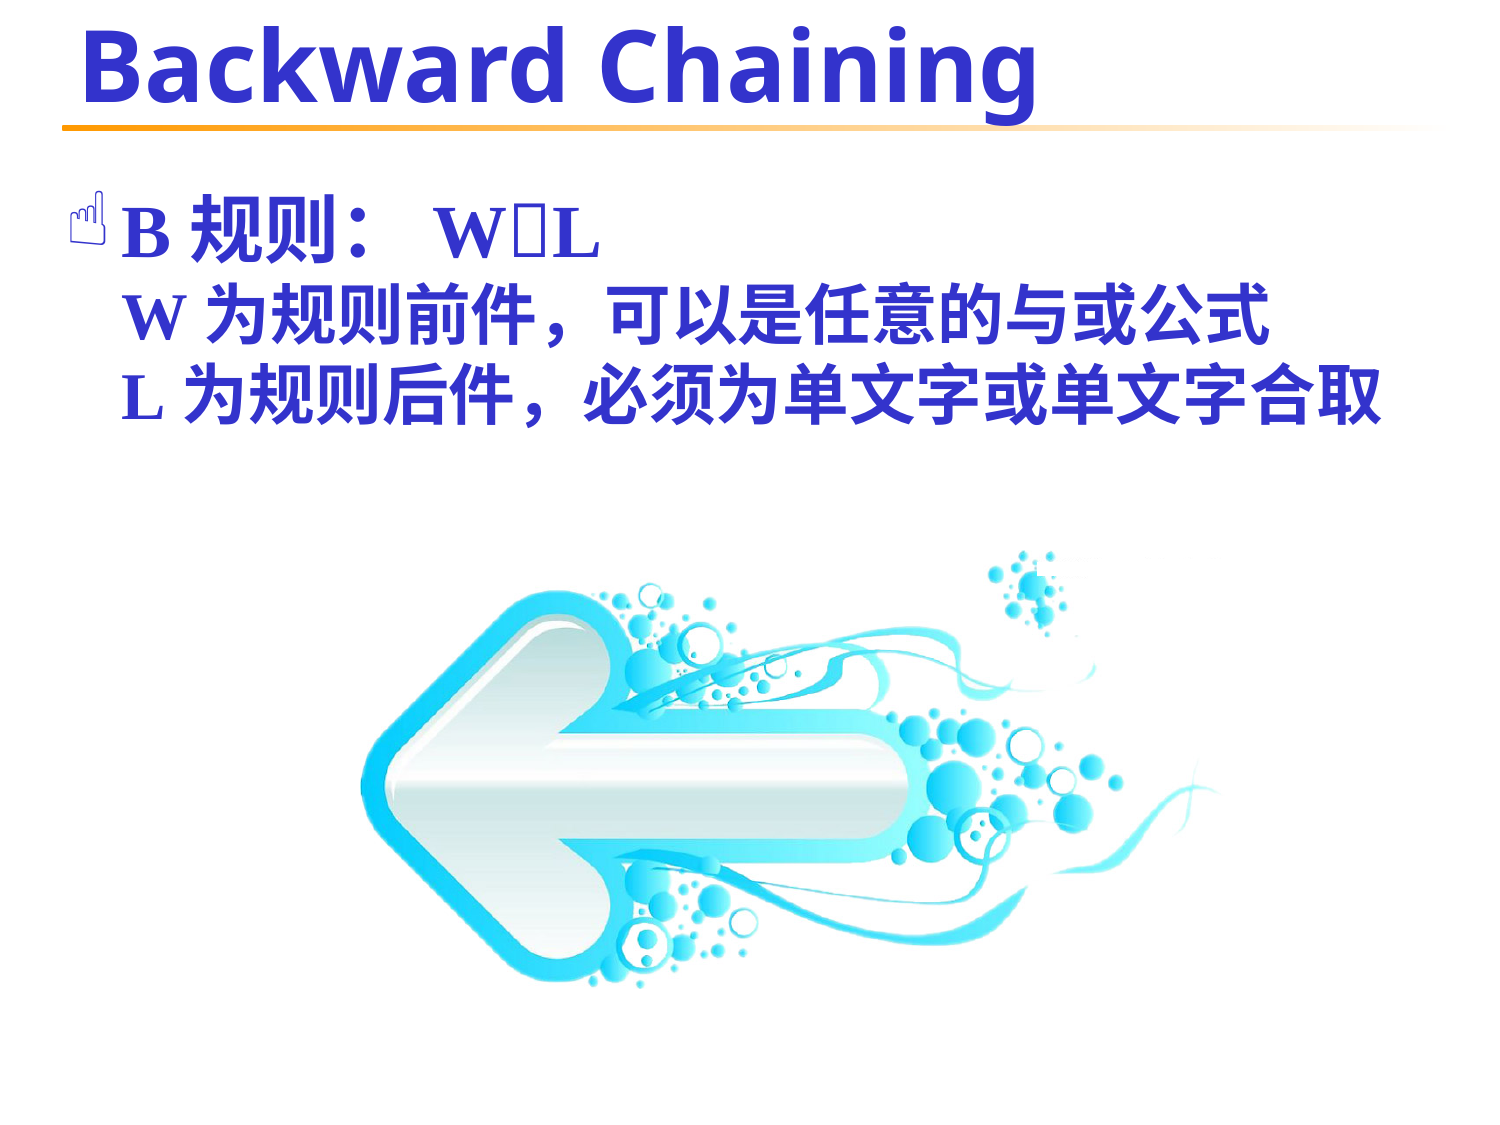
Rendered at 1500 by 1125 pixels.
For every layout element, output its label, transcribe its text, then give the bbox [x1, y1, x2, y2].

title Backward Chaining [62, 0, 1500, 125]
picture [359, 550, 1235, 989]
list B规则：WL W为规则前件，可以是任意的与或公式 L为规则后件，必须为单文字或单文字合取 [50, 174, 1450, 1088]
